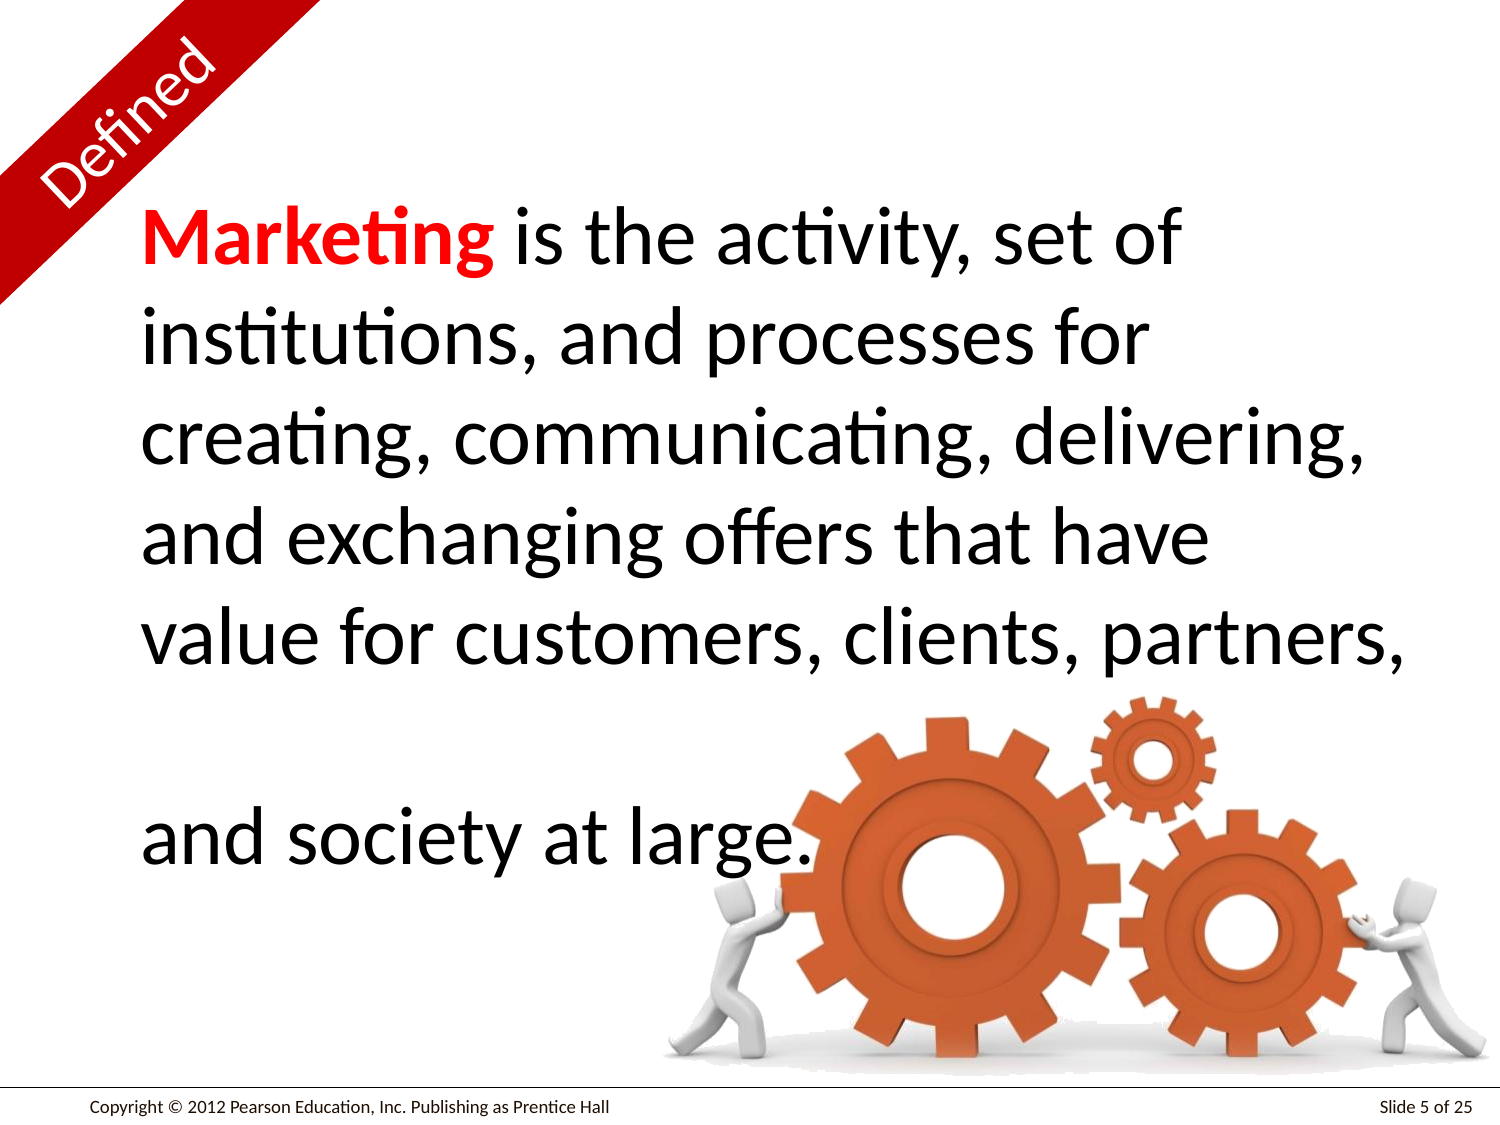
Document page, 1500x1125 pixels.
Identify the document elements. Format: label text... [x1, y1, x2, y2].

picture [624, 599, 1500, 1085]
list Marketing is the activity, set of institutions, and processes for creating, communicating, delivering, and exchanging offers that have value for customers, clients, partners, and society at large. [125, 173, 1425, 824]
